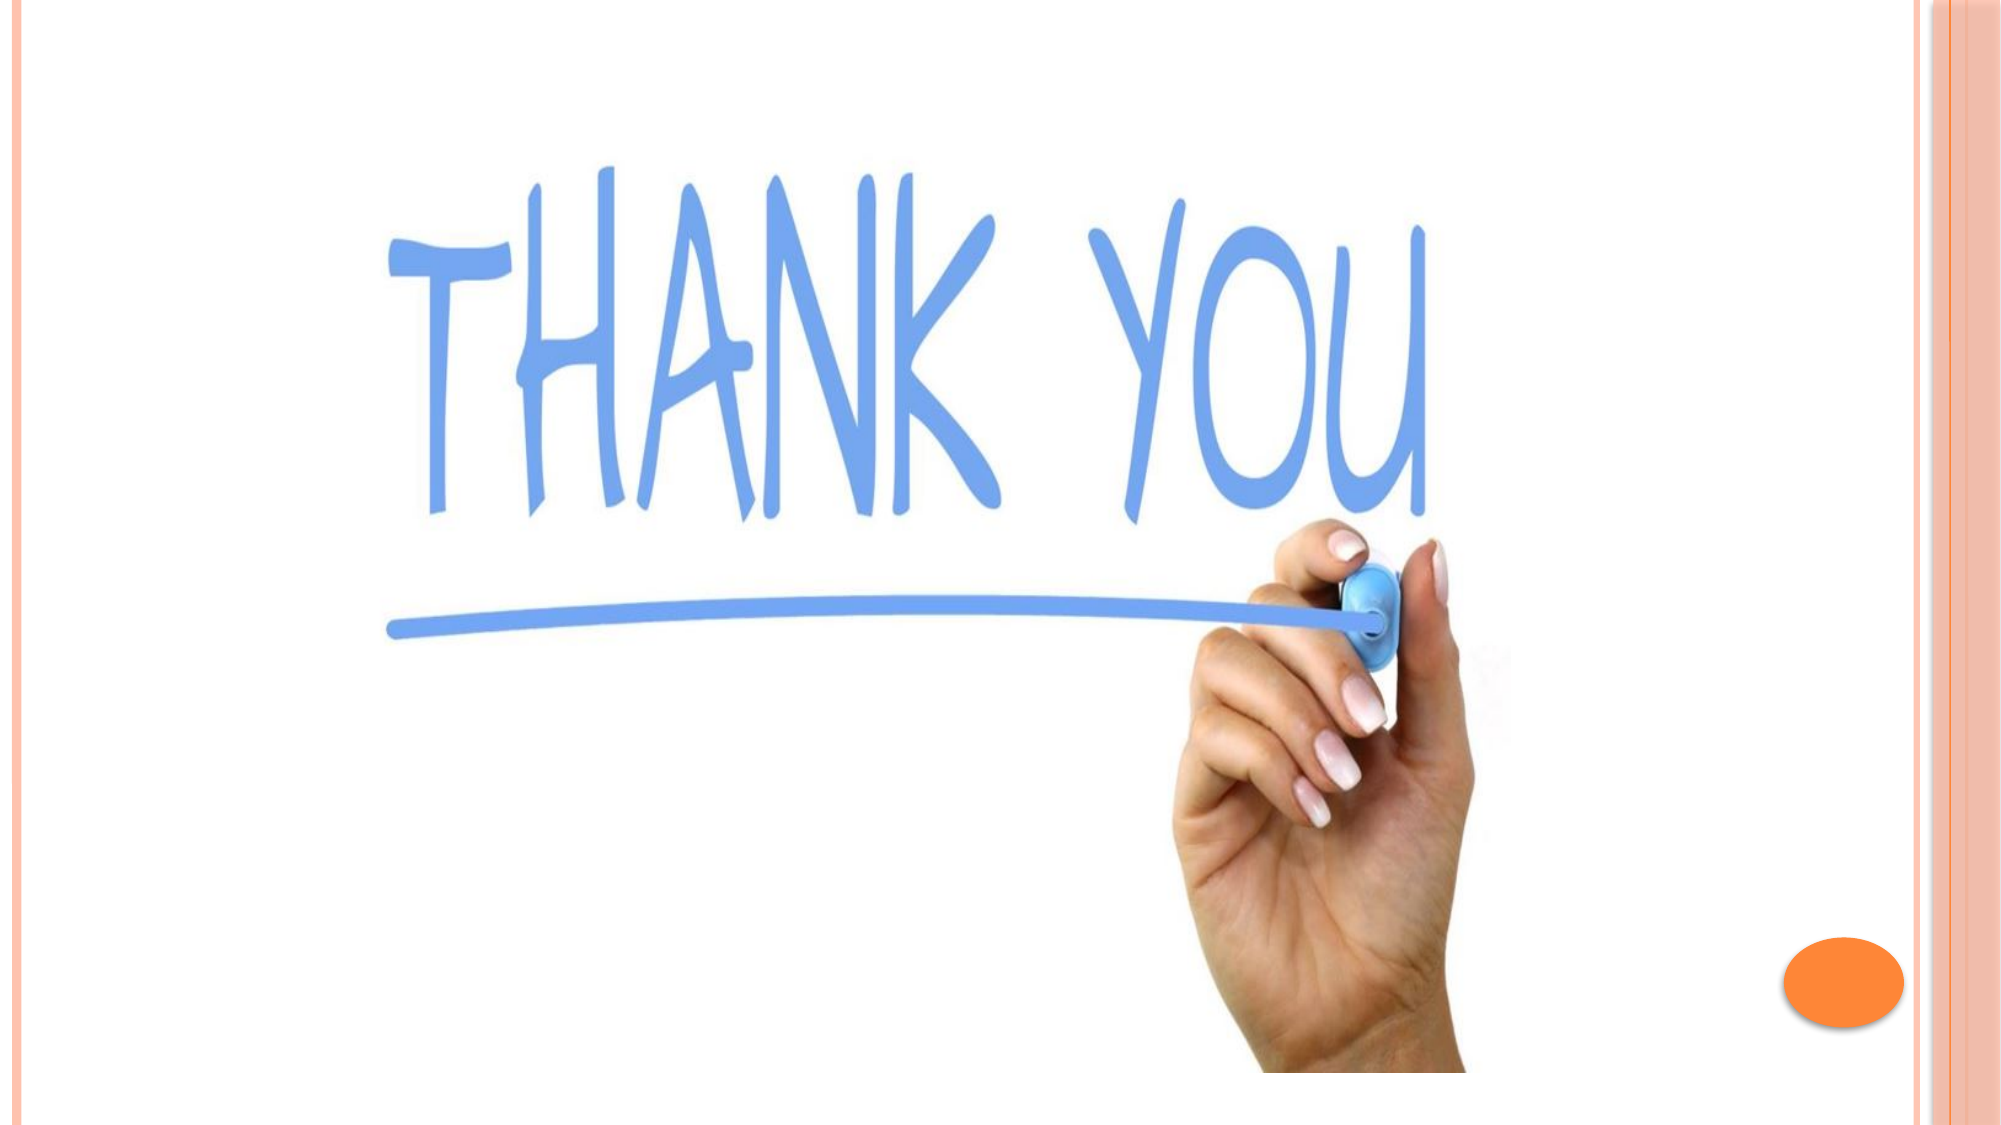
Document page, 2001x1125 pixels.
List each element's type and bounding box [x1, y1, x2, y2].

list [322, 138, 1512, 1074]
